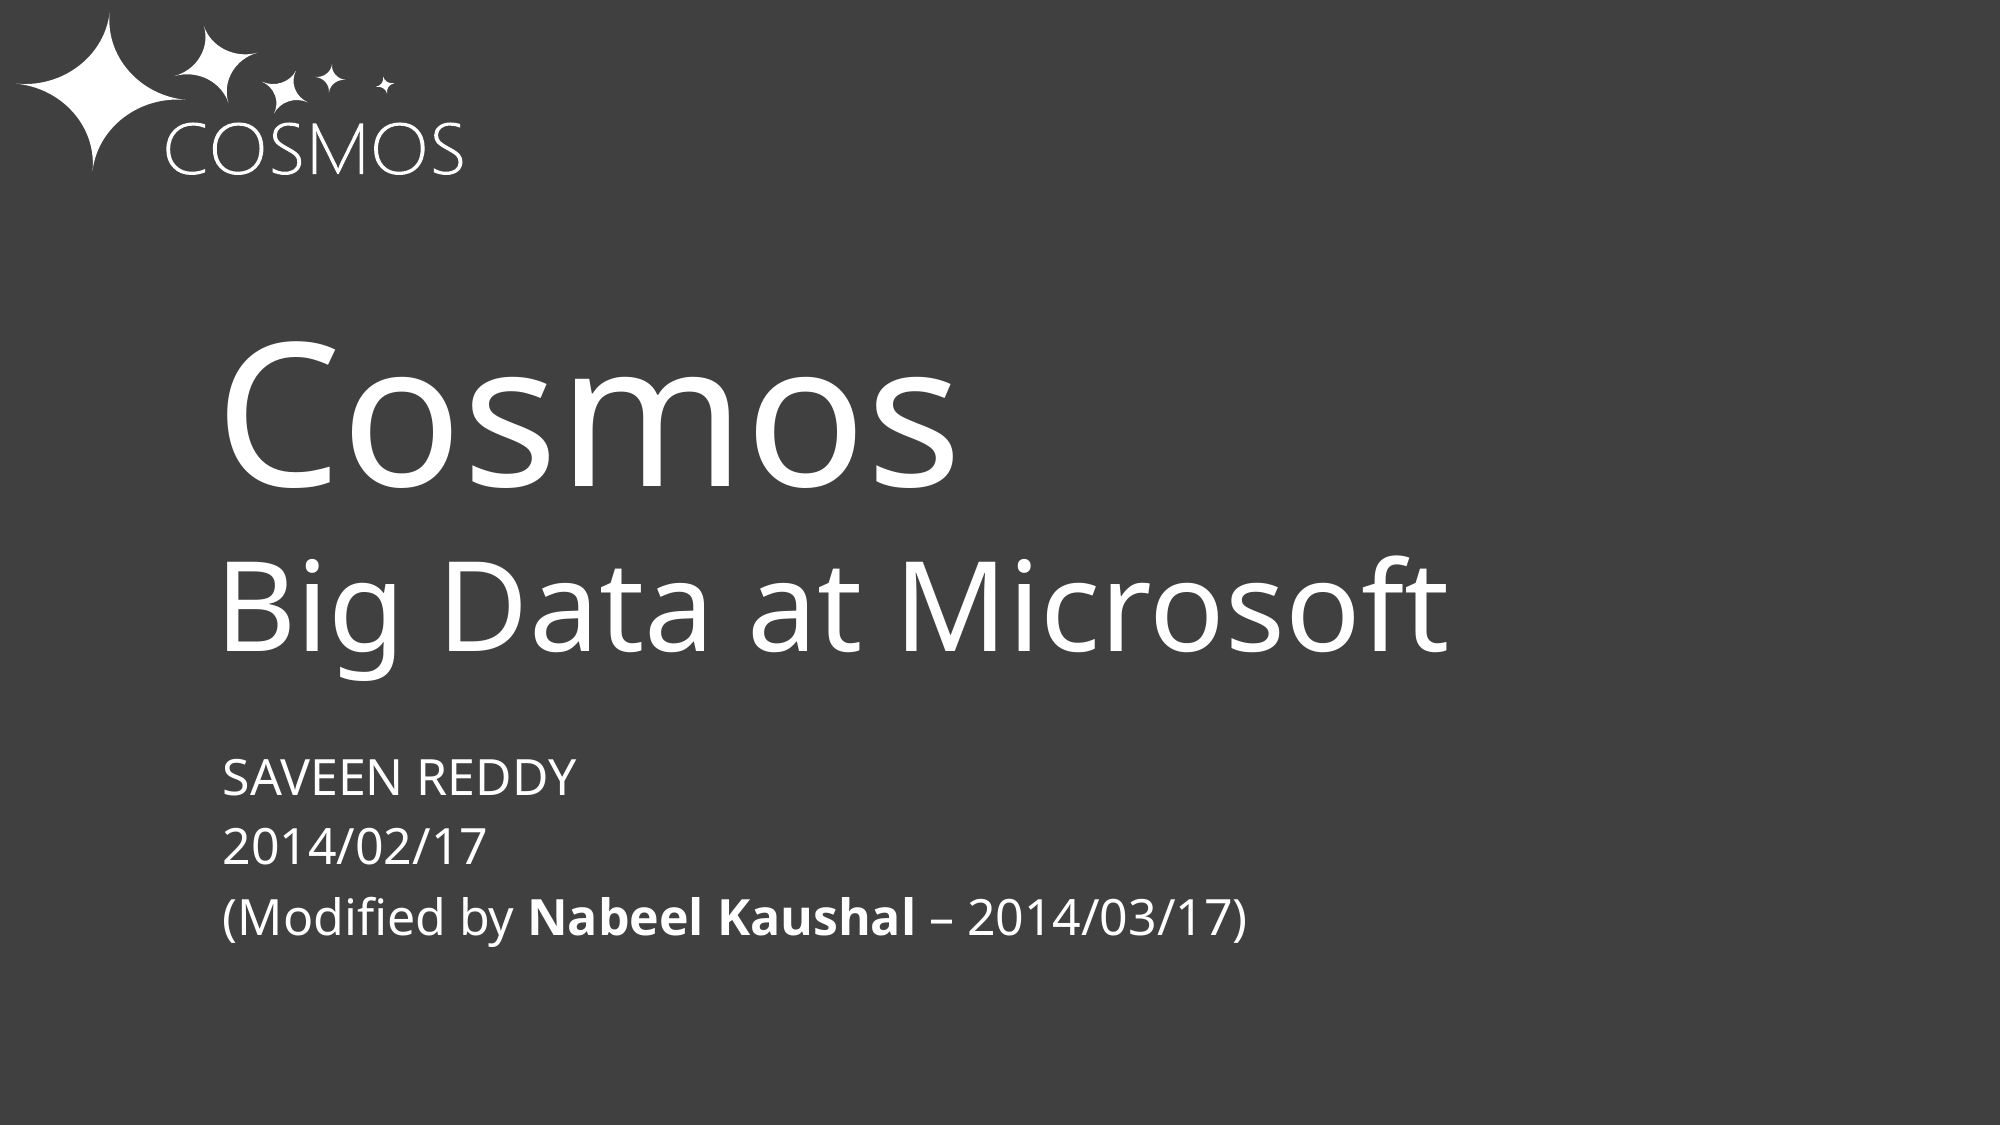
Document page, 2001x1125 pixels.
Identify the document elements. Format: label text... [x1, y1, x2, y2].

subtitle SAVEEN REDDY 2014/02/17 (Modified by Nabeel Kaushal – 2014/03/17) [207, 737, 1608, 1025]
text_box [15, 12, 463, 176]
title Cosmos Big Data at Microsoft [200, 262, 1900, 700]
